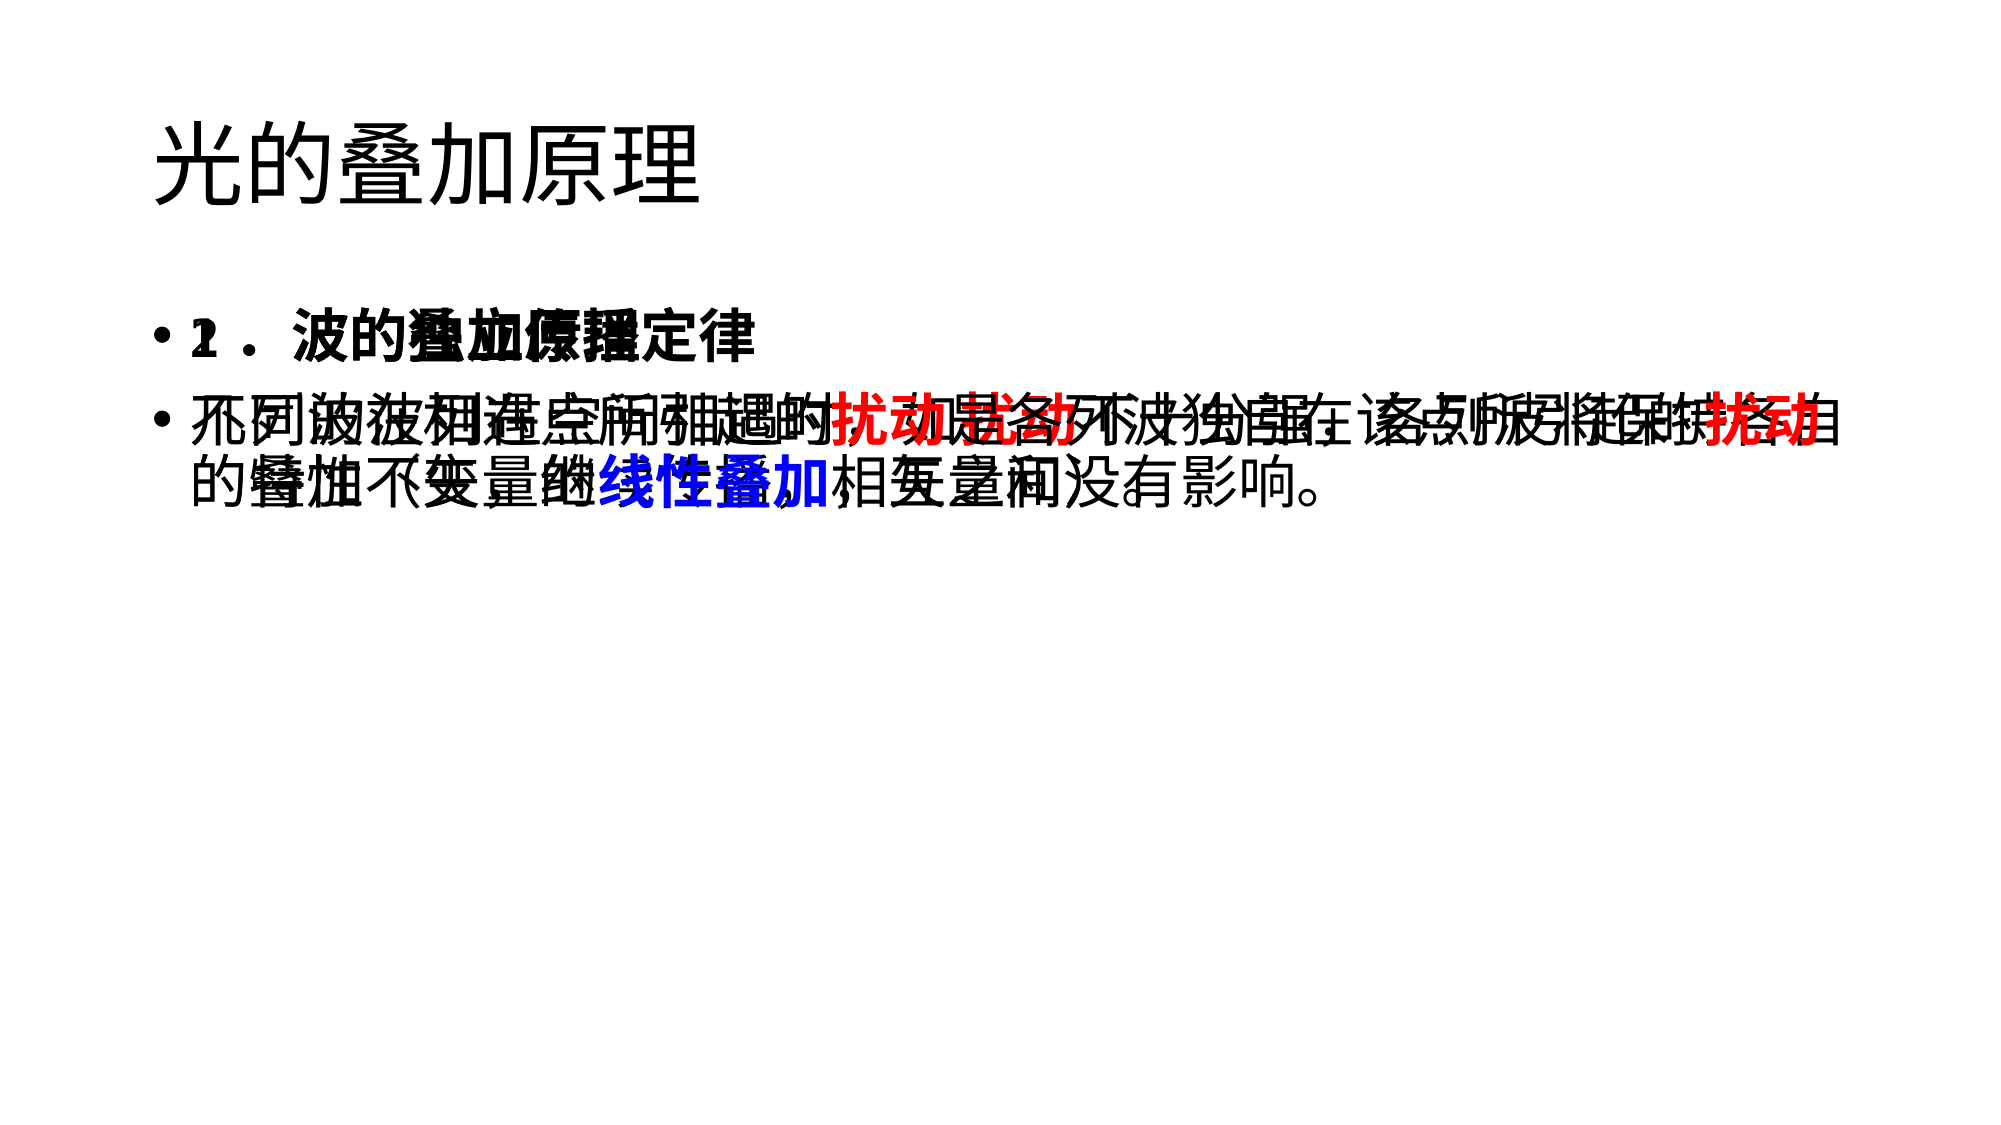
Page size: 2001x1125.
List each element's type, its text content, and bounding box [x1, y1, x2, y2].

list 2．波的叠加原理 几列波在相遇点所引起的扰动是各列波独自在该点所引起的扰动的叠加（矢量的线性叠加，矢量和）。 [137, 299, 1863, 1014]
title 光的叠加原理 [137, 59, 1863, 278]
